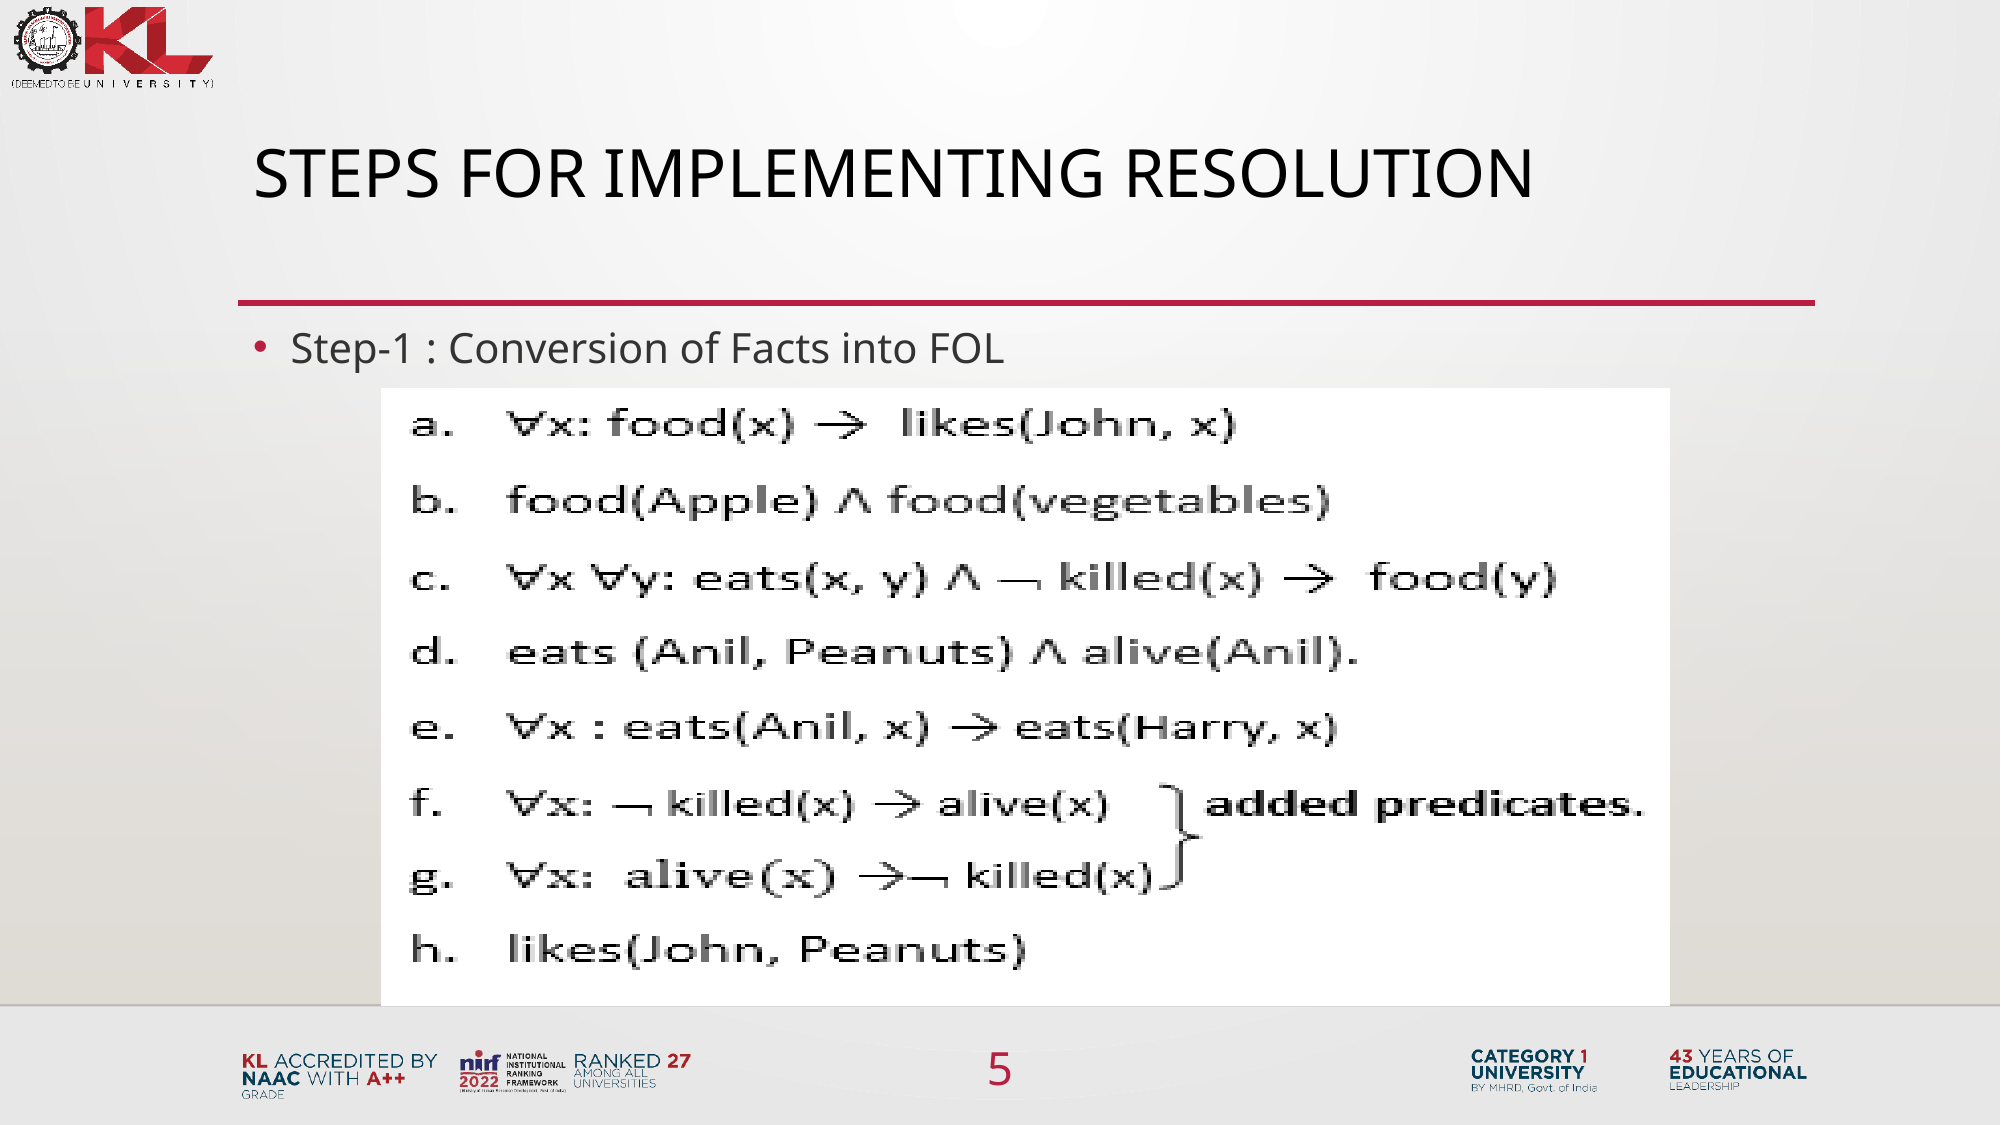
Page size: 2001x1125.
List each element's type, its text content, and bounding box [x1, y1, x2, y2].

title Steps for implementing Resolution [238, 131, 1814, 304]
picture [1447, 1045, 1814, 1101]
picture [238, 1045, 716, 1103]
picture [381, 388, 1670, 1006]
list Step-1 : Conversion of Facts into FOL [238, 304, 1814, 871]
picture [12, 5, 213, 88]
slide_number 5 [933, 1031, 1067, 1115]
